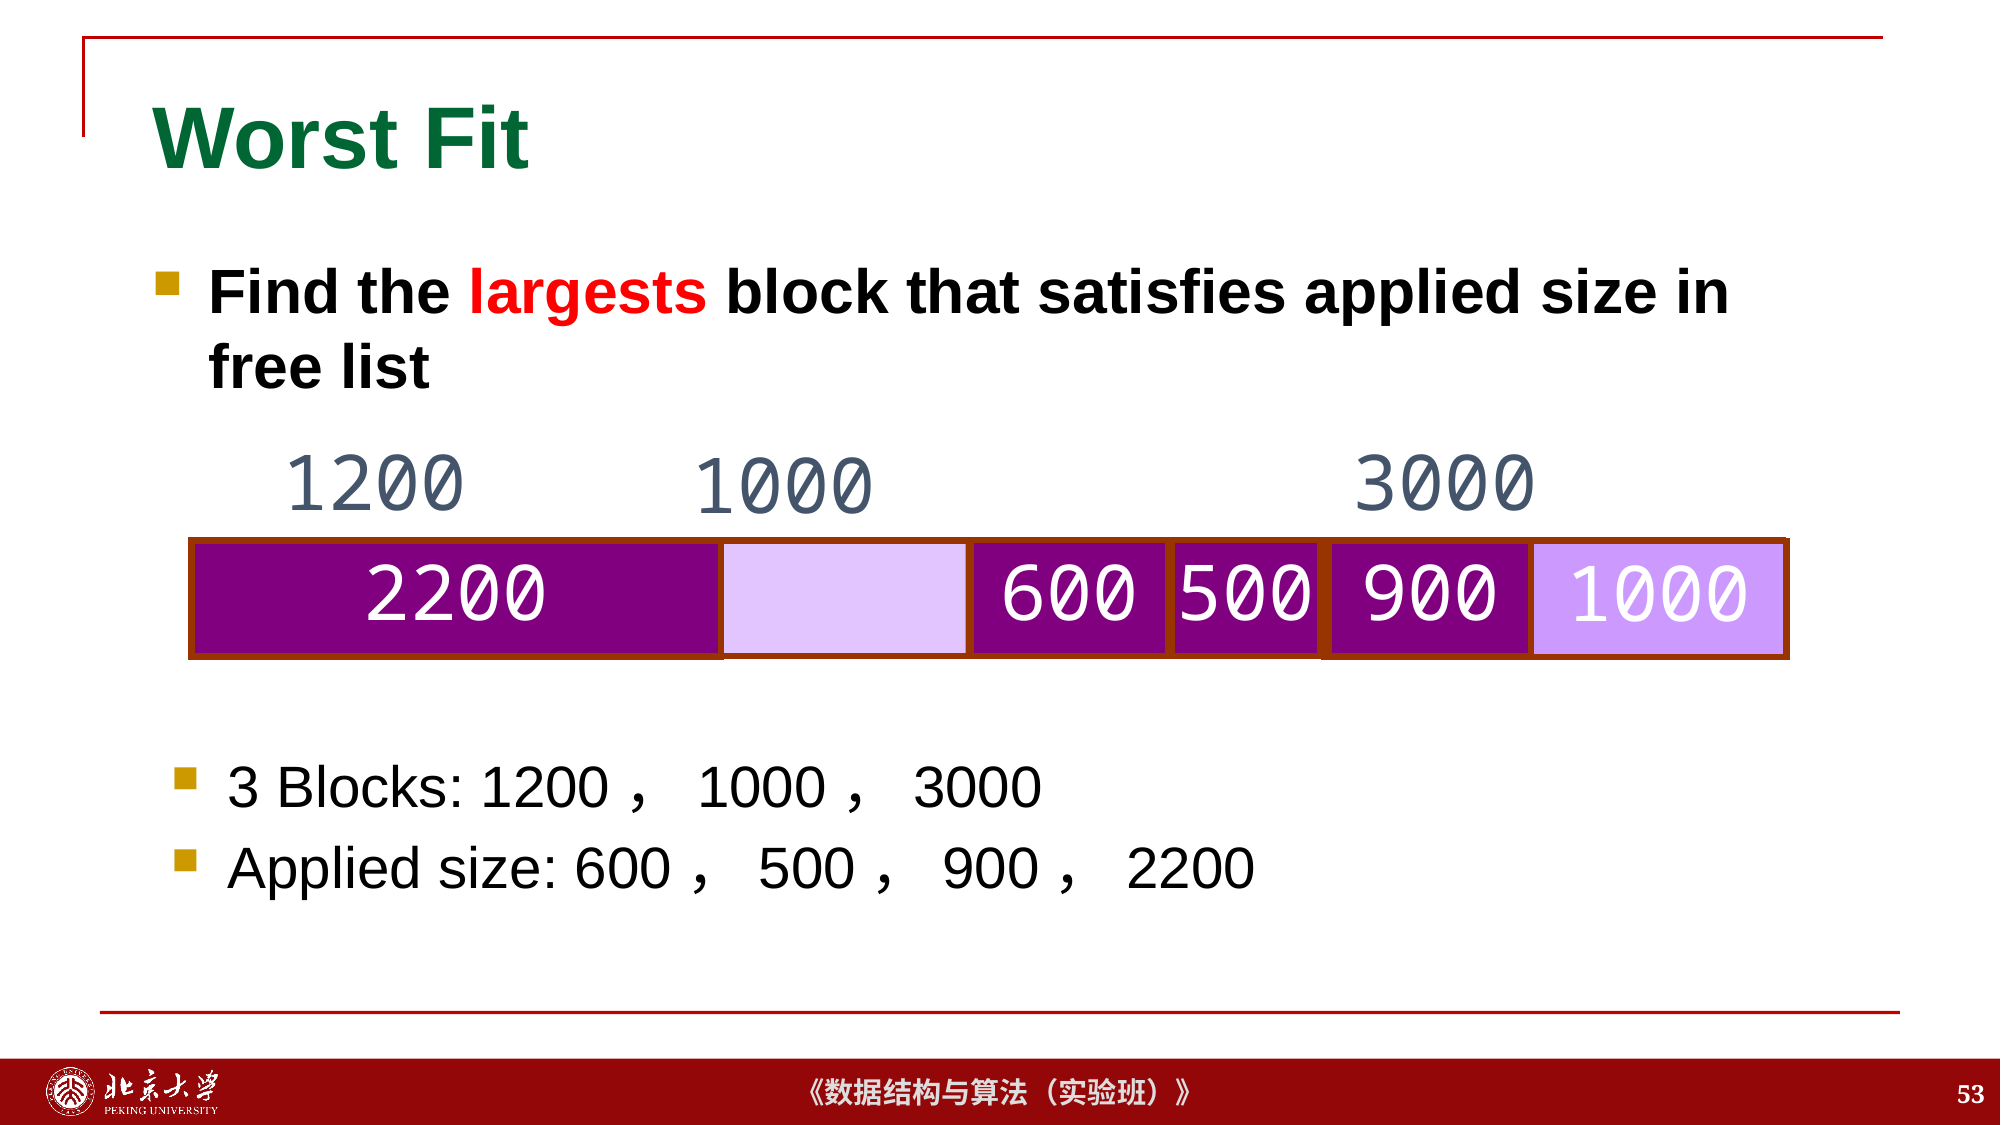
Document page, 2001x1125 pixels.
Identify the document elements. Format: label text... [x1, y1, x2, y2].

text_box 600 [971, 540, 1167, 656]
text_box 2200 [191, 540, 722, 657]
text_box 2400 [1167, 540, 1328, 657]
text_box 3000 [1299, 441, 1591, 536]
slide_number 53 [1550, 1065, 2000, 1125]
title Worst Fit [137, 59, 1863, 209]
text_box 1000 [638, 444, 929, 539]
text_box 500 [1171, 540, 1321, 656]
text_box [722, 540, 968, 657]
text_box 1200 [229, 441, 520, 536]
text_box 3 Blocks: 1200，1000，3000 Applied size: 600，500，900，2200 [156, 741, 1444, 1117]
picture [46, 1067, 156, 1116]
text_box 1000 [1530, 541, 1787, 657]
text_box 1900 [1324, 541, 1328, 657]
text_box 900 [1328, 540, 1533, 657]
list Find the largests block that satisfies applied size in free list [137, 243, 1863, 1017]
